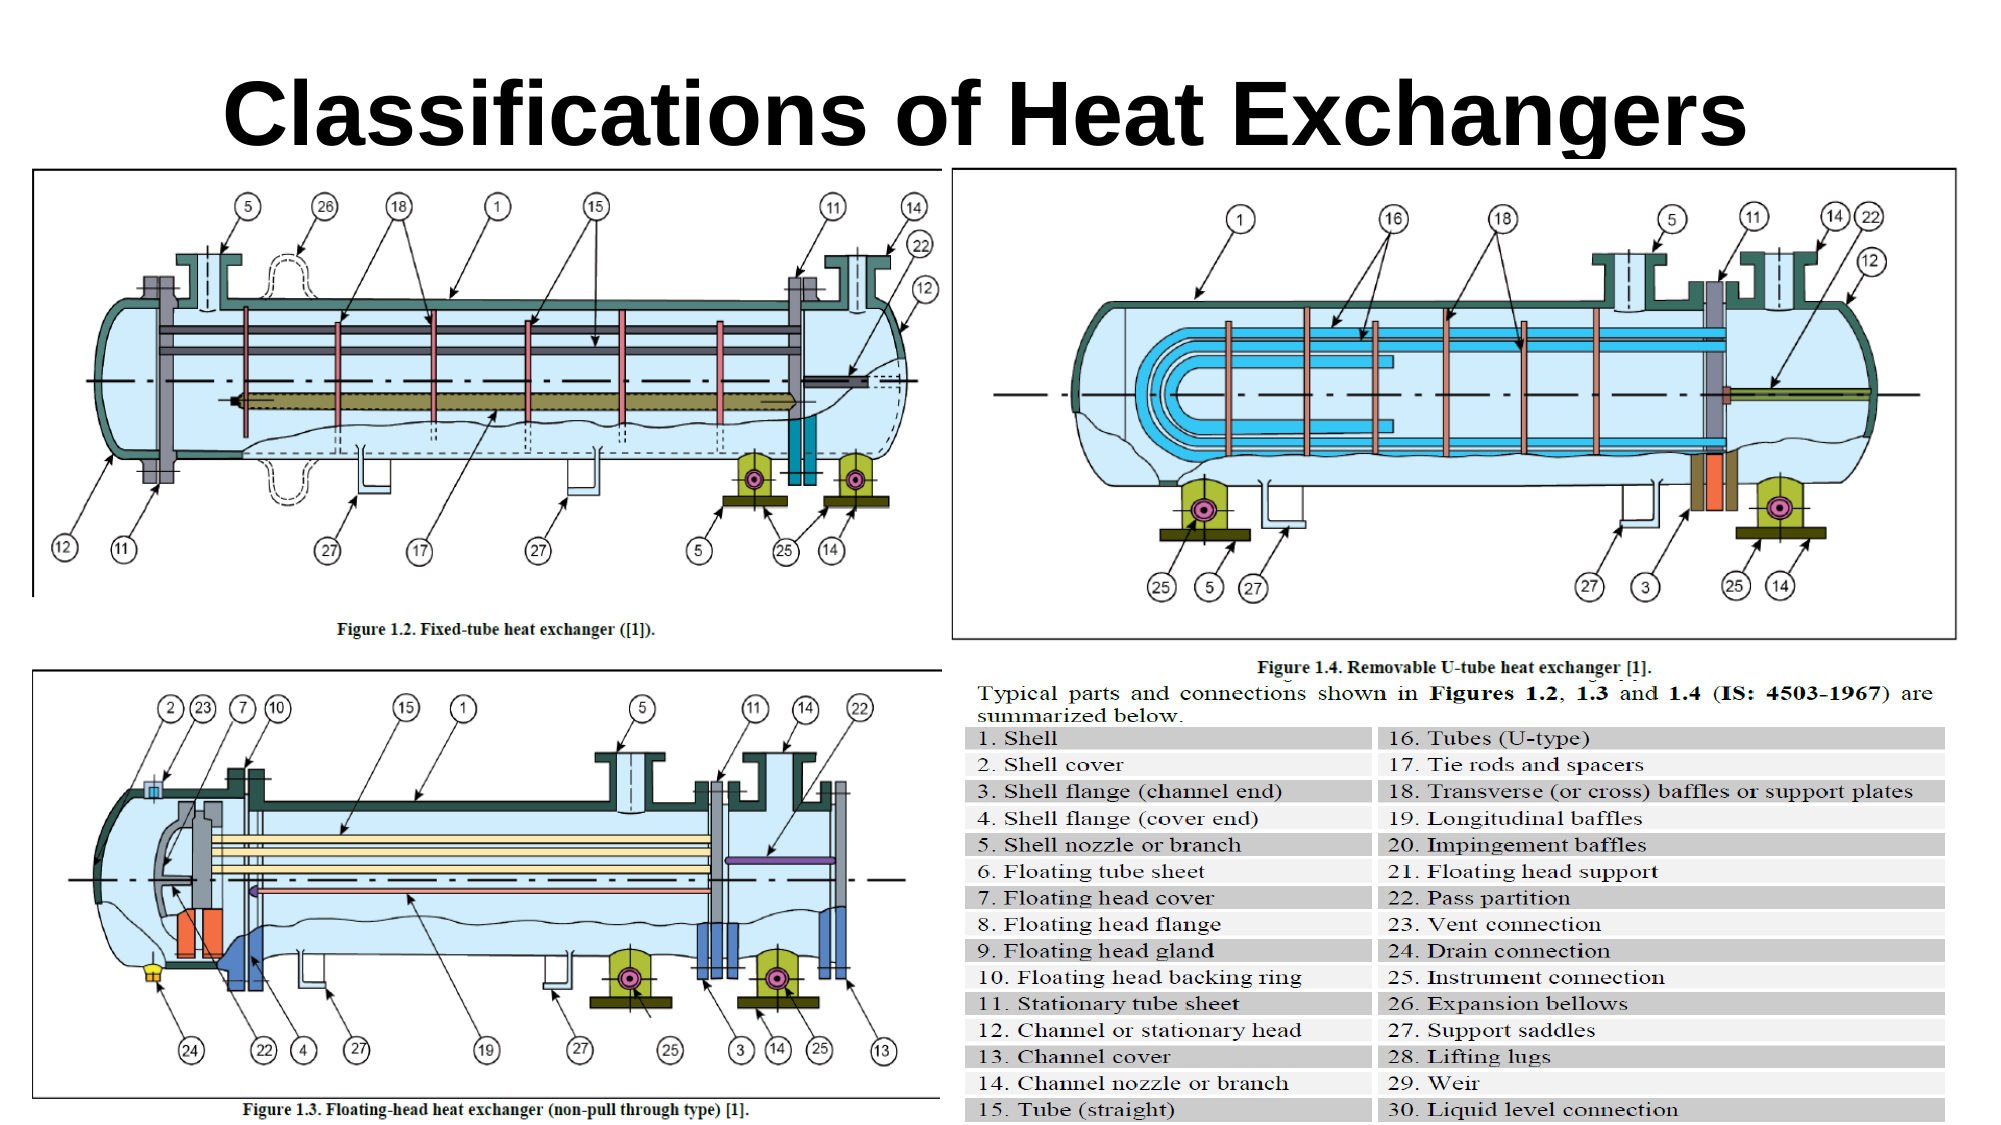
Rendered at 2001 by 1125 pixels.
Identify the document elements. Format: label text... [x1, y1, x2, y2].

picture [24, 159, 2000, 1125]
title Classifications of Heat Exchangers [137, 7, 1863, 159]
